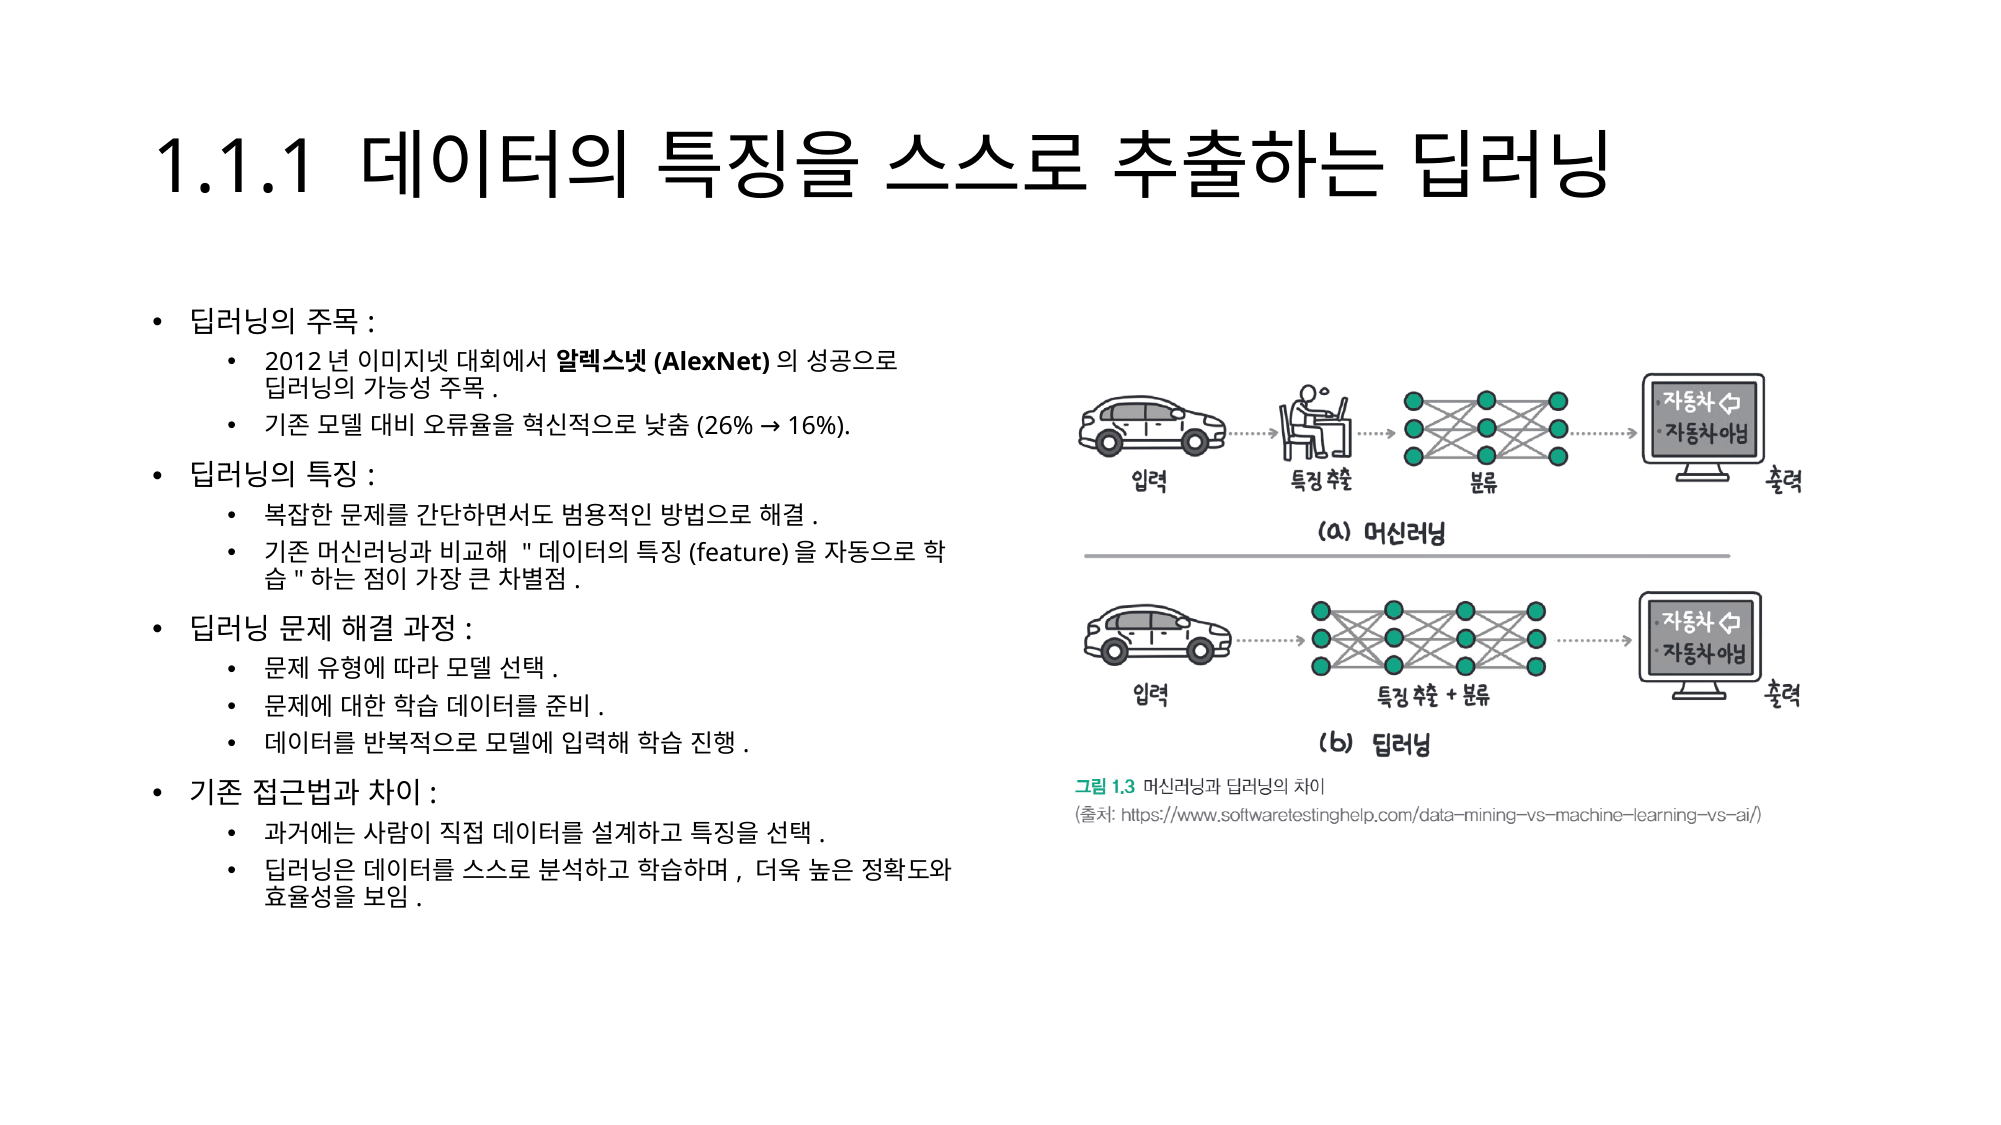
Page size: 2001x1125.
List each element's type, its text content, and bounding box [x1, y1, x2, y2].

list 딥러닝의 주목: 2012년 이미지넷 대회에서 알렉스넷(AlexNet)의 성공으로 딥러닝의 가능성 주목. 기존 모델 대비 오류율을 혁신적으로 낮춤(26% → 16%). 딥러닝의 특징: 복잡한 문제를 간단하면서도 범용적인 방법으로 해결. 기존 머신러닝과 비교해 "데이터의 특징(feature)을 자동으로 학습"하는 점이 가장 큰 차별점. 딥러닝 문제 해결 과정: 문제 유형에 따라 모델 선택. 문제에 대한 학습 데이터를 준비. 데이터를 반복적으로 모델에 입력해 학습 진행. 기존 접근법과 차이: 과거에는 사람이 직접 데이터를 설계하고 특징을 선택. 딥러닝은 데이터를 스스로 분석하고 학습하며, 더욱 높은 정확도와 효율성을 보임. [137, 299, 988, 1014]
title 1.1.1 데이터의 특징을 스스로 추출하는 딥러닝 [137, 59, 1863, 278]
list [1072, 353, 1845, 832]
